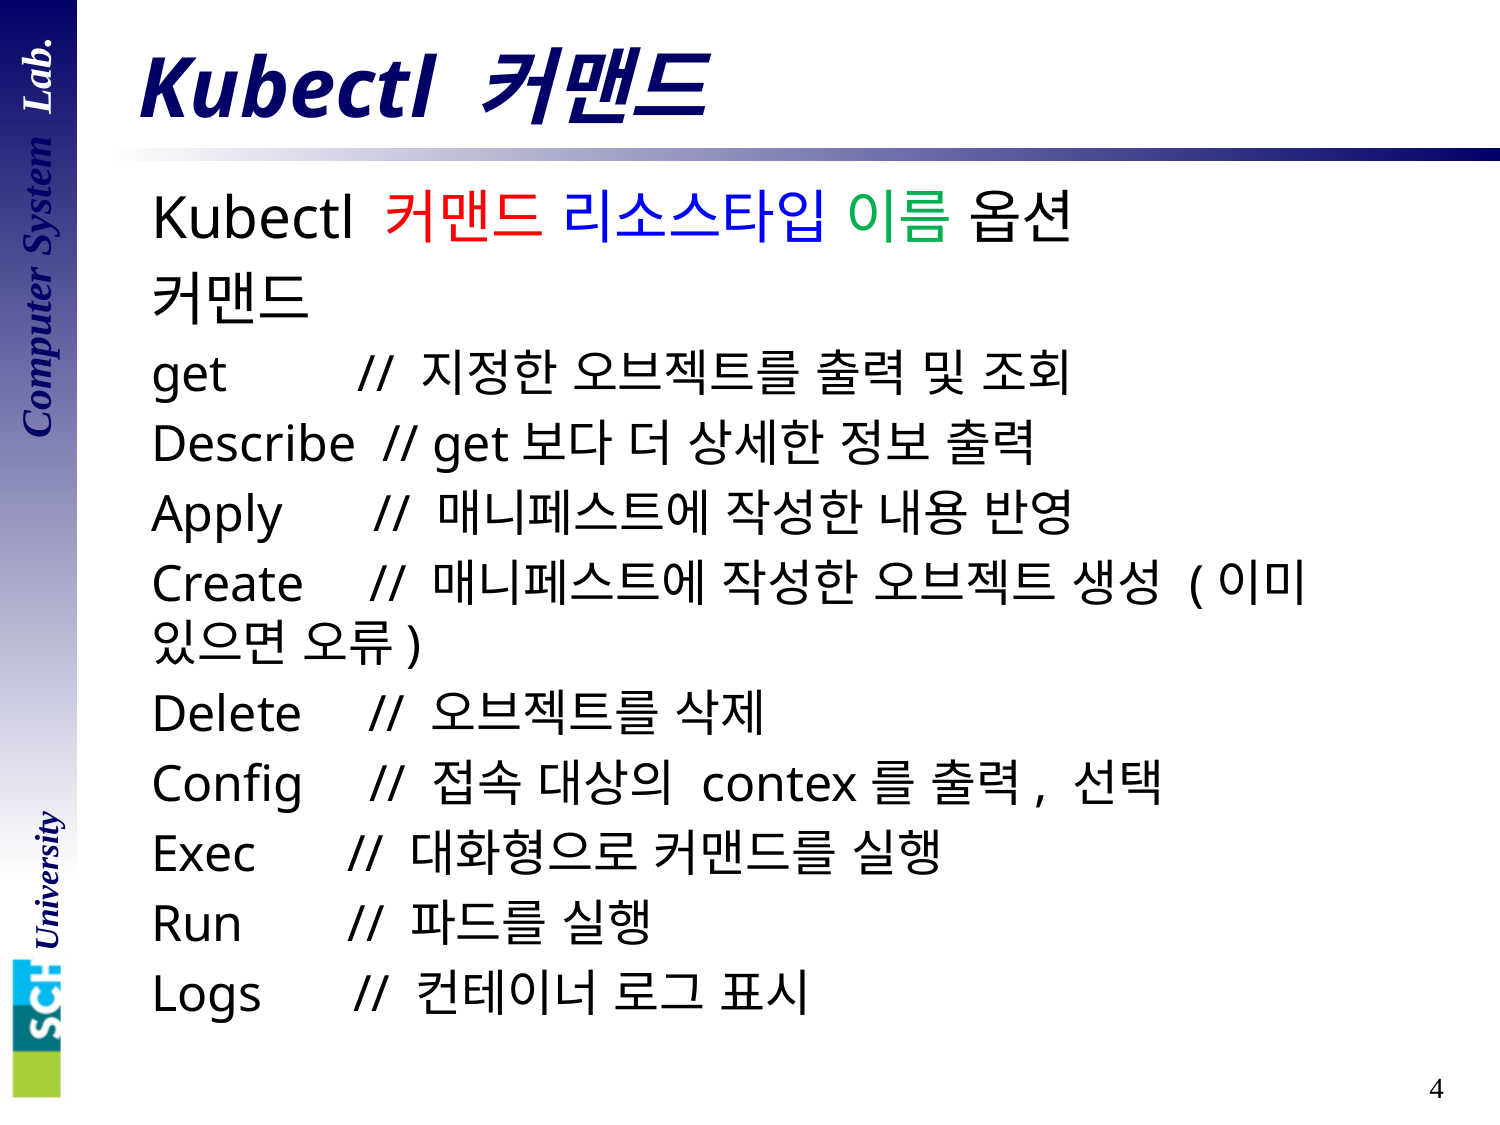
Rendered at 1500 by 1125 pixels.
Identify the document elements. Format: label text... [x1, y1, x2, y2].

list Kubectl 커맨드 리소스타입 이름 옵션 커맨드 get // 지정한 오브젝트를 출력 및 조회 Describe // get보다 더 상세한 정보 출력 Apply // 매니페스트에 작성한 내용 반영 Create // 매니페스트에 작성한 오브젝트 생성 (이미 있으면 오류) Delete // 오브젝트를 삭제 Config // 접속 대상의 contex를 출력, 선택 Exec // 대화형으로 커맨드를 실행 Run // 파드를 실행 Logs // 컨테이너 로그 표시 [135, 172, 1448, 1100]
picture [5, 952, 69, 1104]
title Kubectl 커맨드 [123, 25, 1460, 143]
